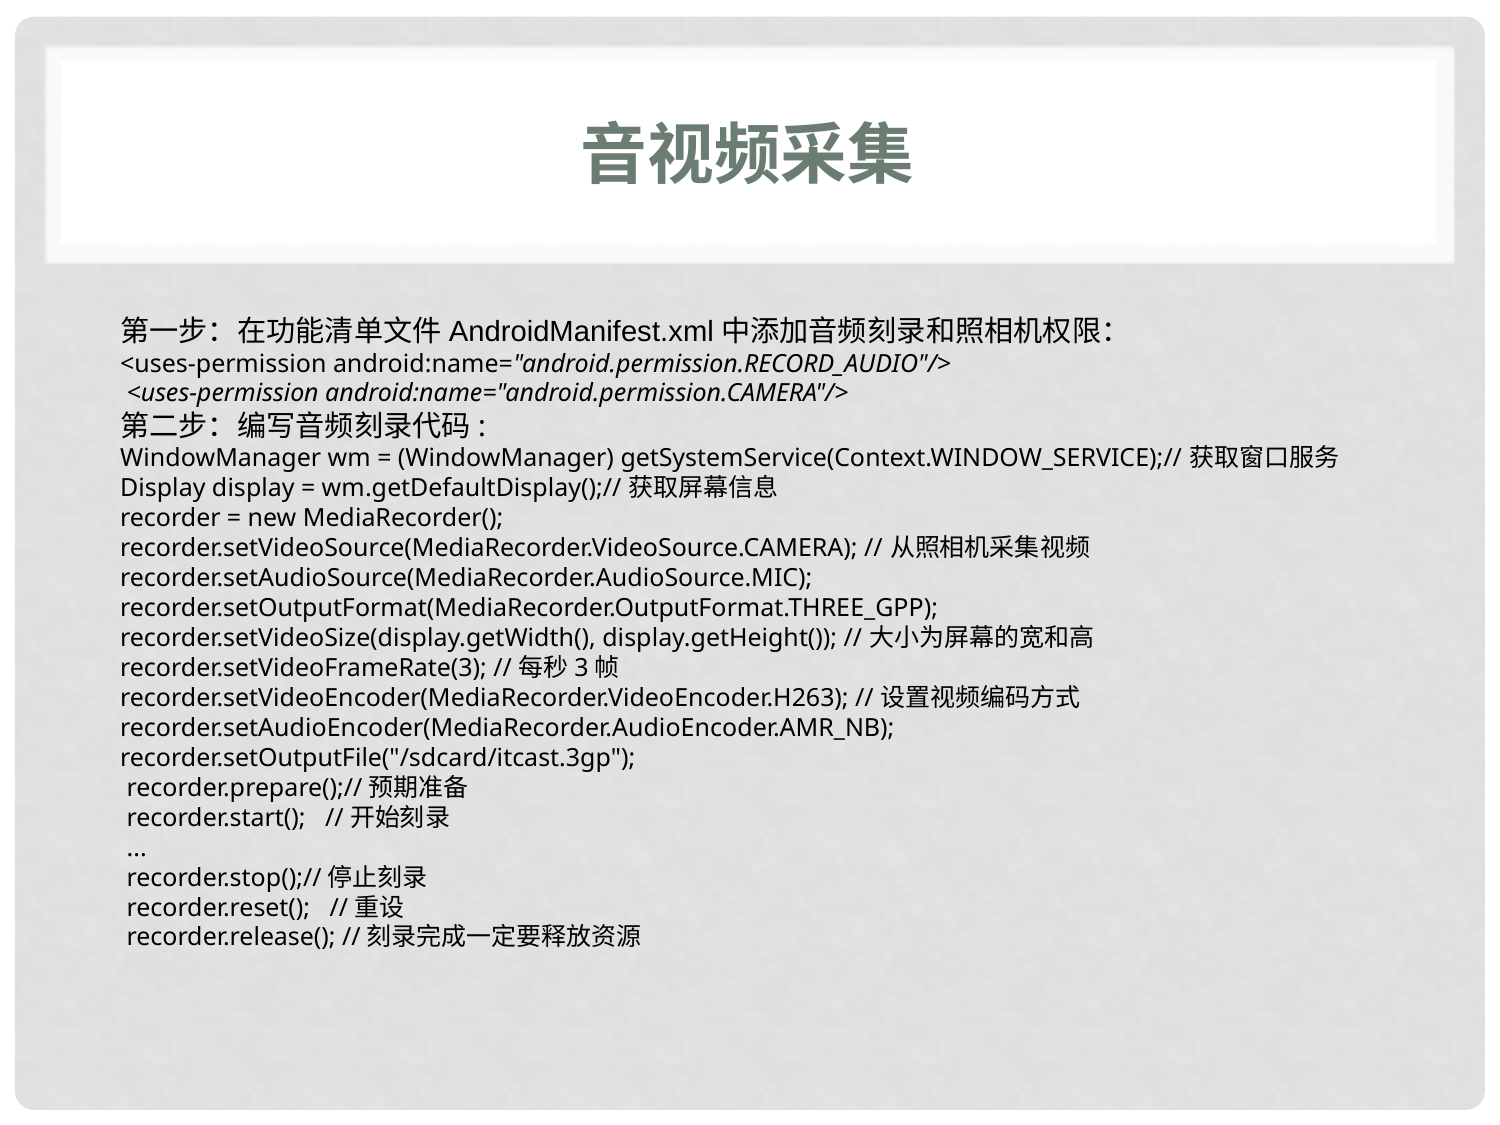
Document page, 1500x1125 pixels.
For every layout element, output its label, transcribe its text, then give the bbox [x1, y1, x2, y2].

title 音视频采集 [69, 66, 1425, 238]
text_box 第一步：在功能清单文件AndroidManifest.xml中添加音频刻录和照相机权限： <uses-permission android:name="android.permission.RECORD_AUDIO"/> <uses-permission android:name="android.permission.CAMERA"/> 第二步：编写音频刻录代码: WindowManager wm = (WindowManager) getSystemService(Context.WINDOW_SERVICE);//获取窗口服务 Display display = wm.getDefaultDisplay();//获取屏幕信息 recorder = new MediaRecorder(); recorder.setVideoSource(MediaRecorder.VideoSource.CAMERA); //从照相机采集视频 recorder.setAudioSource(MediaRecorder.AudioSource.MIC); recorder.setOutputFormat(MediaRecorder.OutputFormat.THREE_GPP); recorder.setVideoSize(display.getWidth(), display.getHeight()); //大小为屏幕的宽和高 recorder.setVideoFrameRate(3); //每秒3帧 recorder.setVideoEncoder(MediaRecorder.VideoEncoder.H263); //设置视频编码方式 recorder.setAudioEncoder(MediaRecorder.AudioEncoder.AMR_NB); recorder.setOutputFile("/sdcard/itcast.3gp"); recorder.prepare();//预期准备 recorder.start(); //开始刻录 ... recorder.stop();//停止刻录 recorder.reset(); //重设 recorder.release(); //刻录完成一定要释放资源 [105, 304, 1383, 959]
